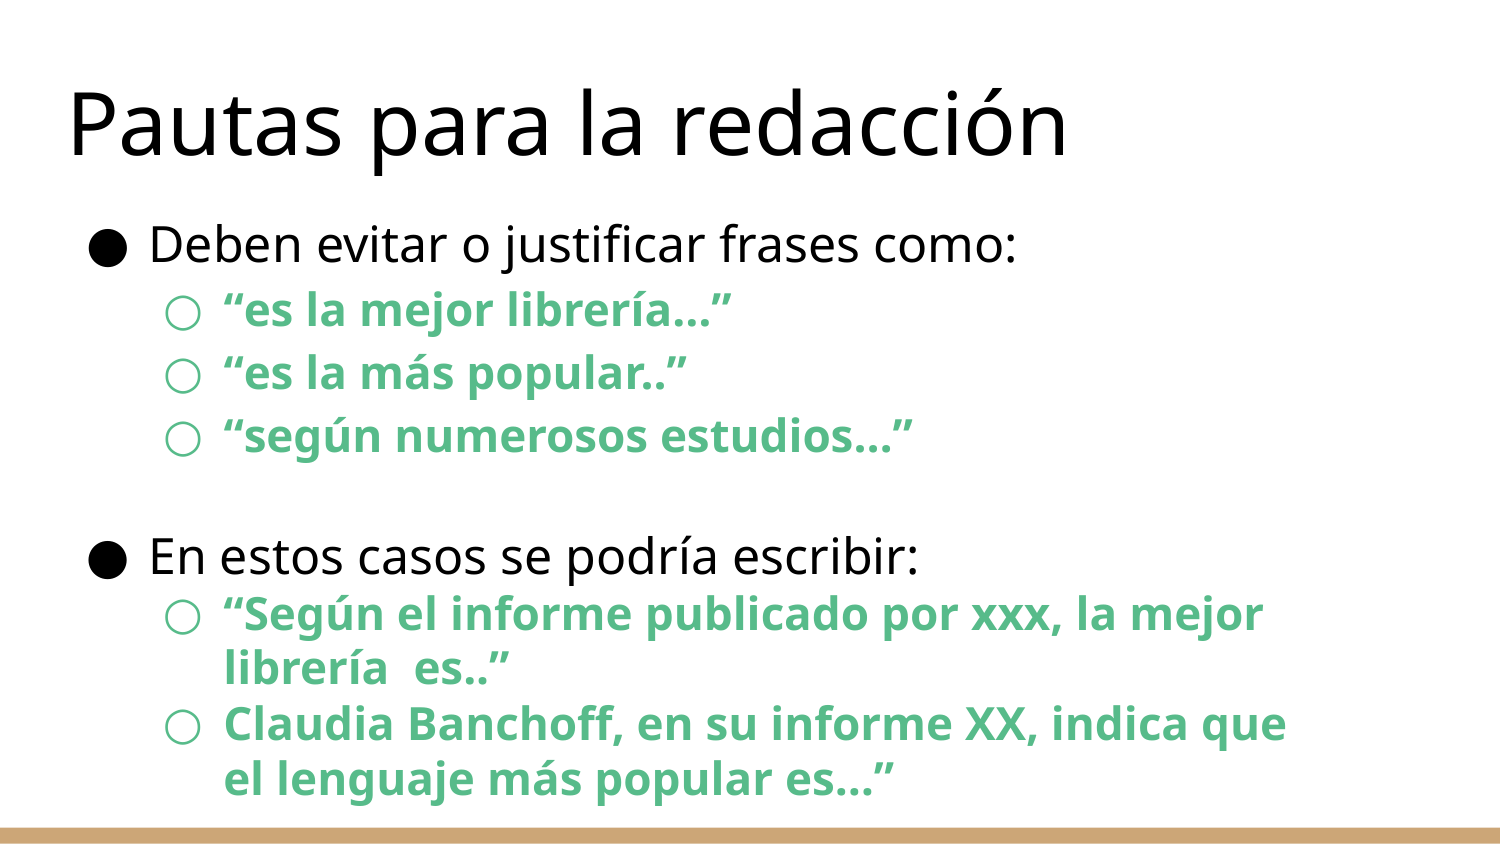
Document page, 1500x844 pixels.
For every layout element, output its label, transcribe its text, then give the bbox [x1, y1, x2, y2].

title Pautas para la redacción [51, 51, 1449, 189]
list Deben evitar o justificar frases como: “es la mejor librería…” “es la más popular..” “según numerosos estudios…” [58, 188, 1457, 571]
text_box En estos casos se podría escribir: “Según el informe publicado por xxx, la mejor librería es..” Claudia Banchoff, en su informe XX, indica que el lenguaje más popular es…” [58, 509, 1327, 844]
